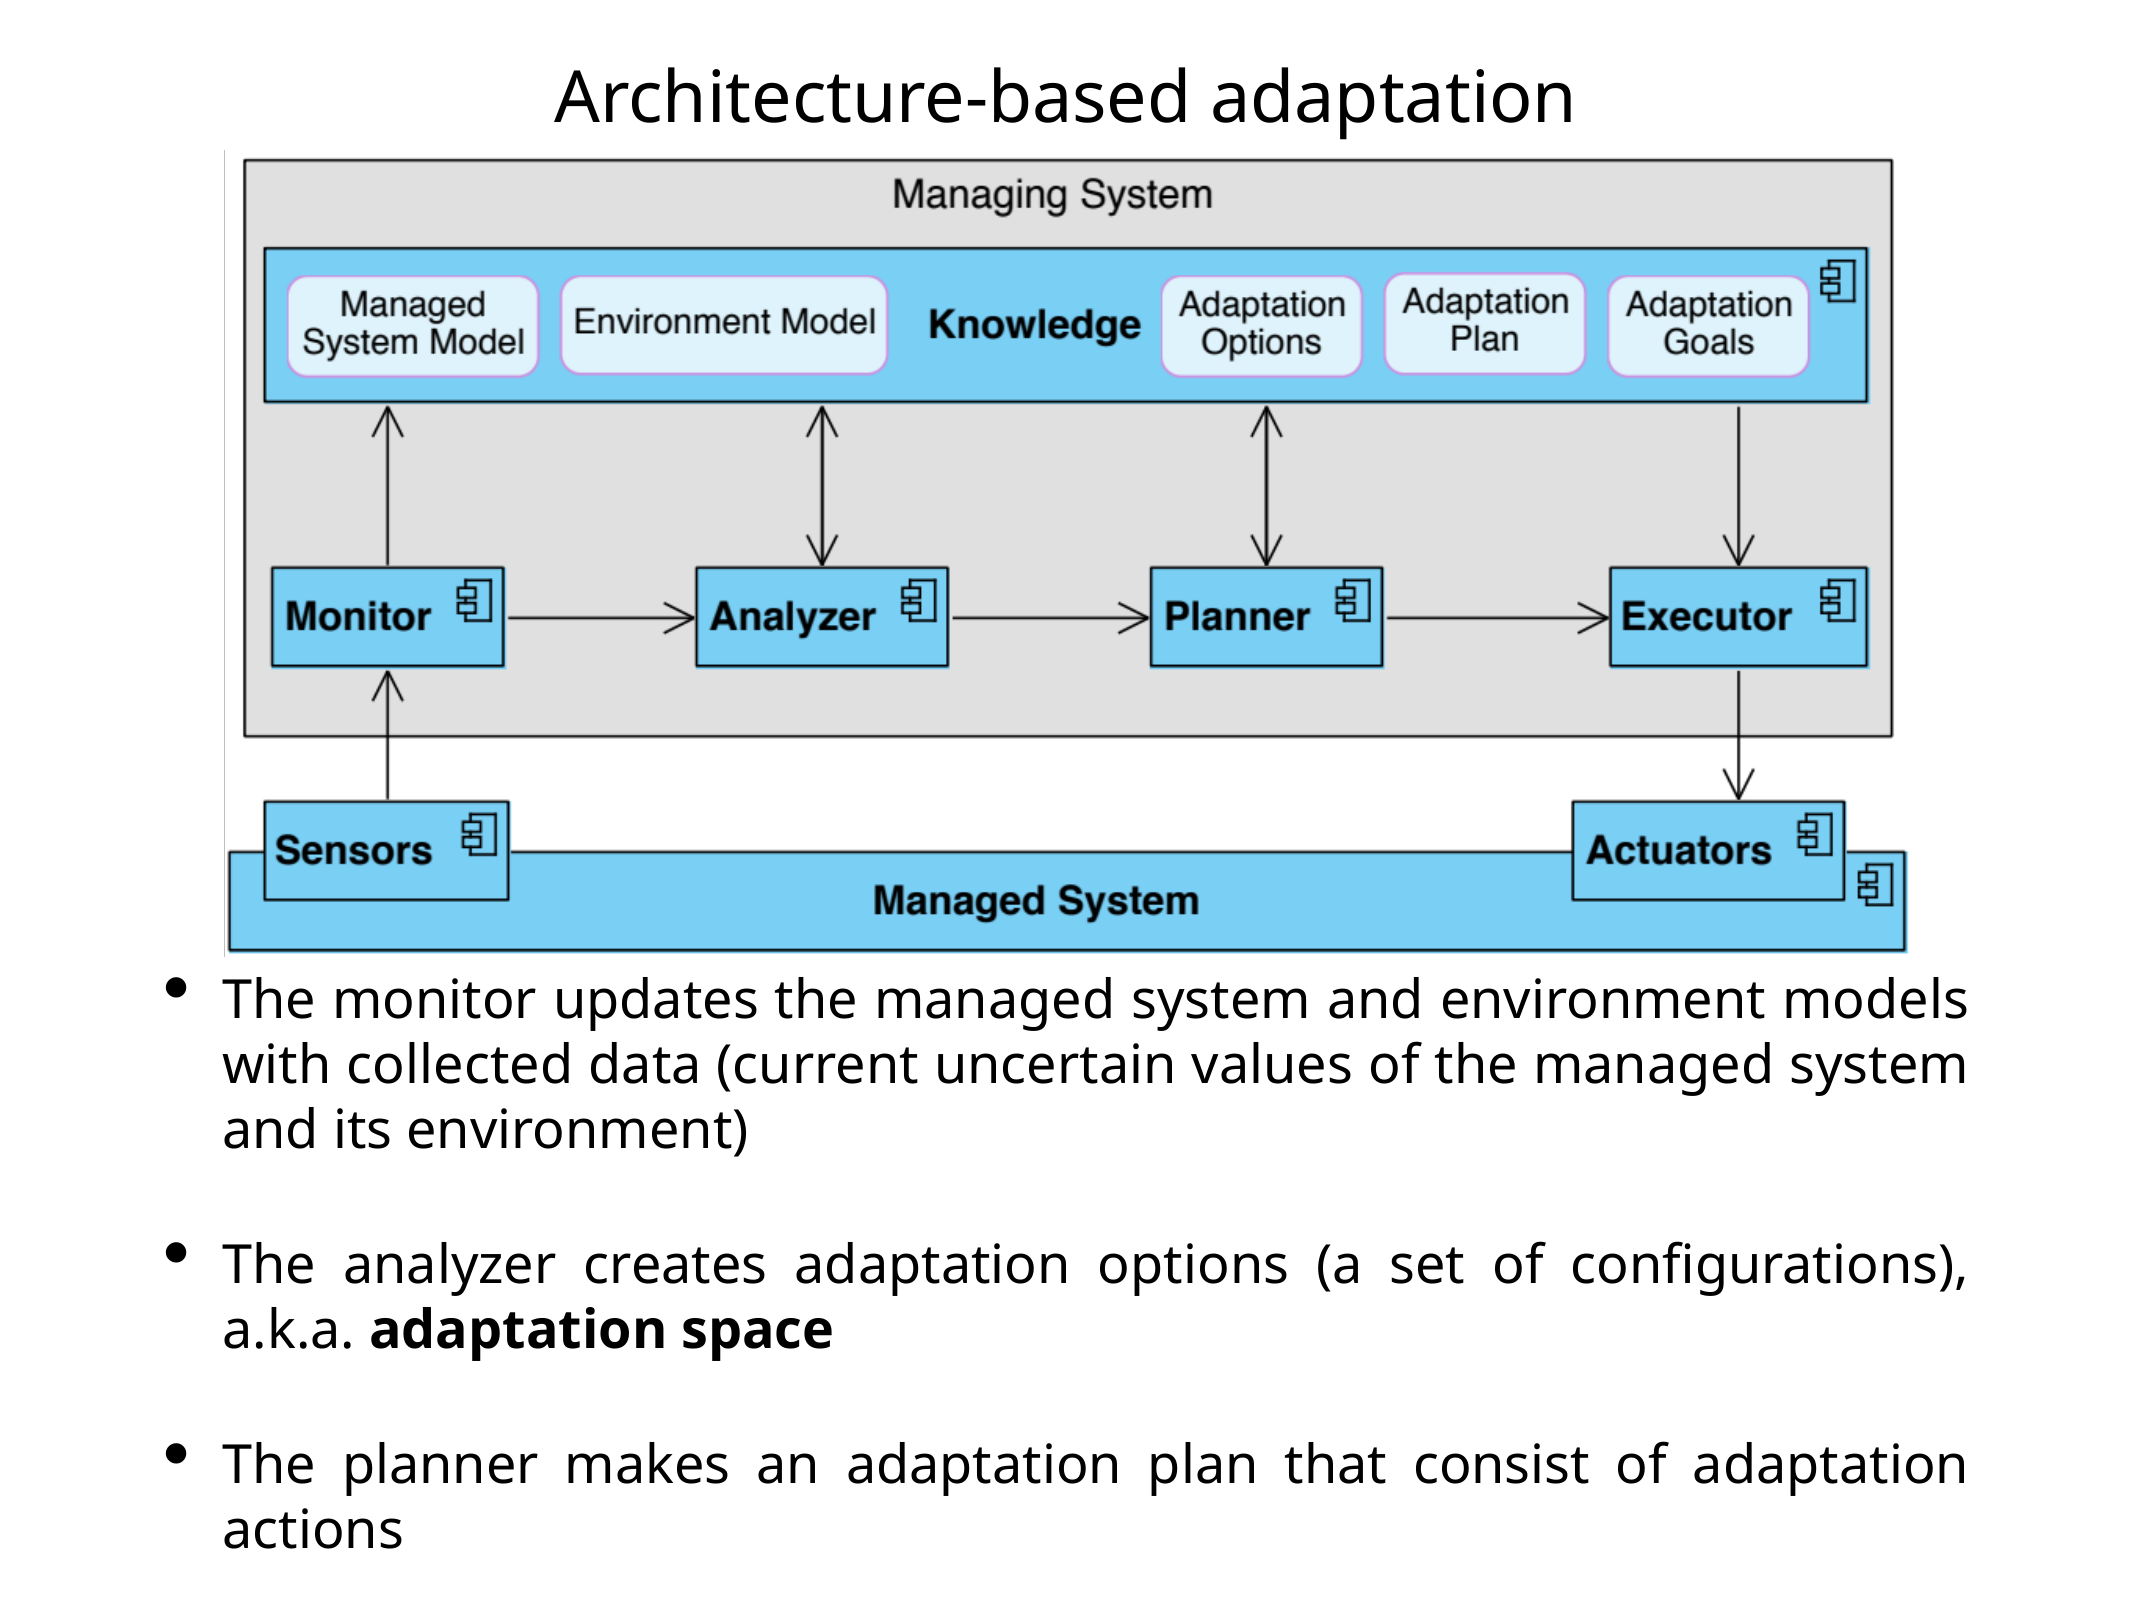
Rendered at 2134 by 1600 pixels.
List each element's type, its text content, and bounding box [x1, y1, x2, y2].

title Architecture-based adaptation [154, 41, 1979, 146]
picture [220, 149, 1913, 957]
list The monitor updates the managed system and environment models with collected data (current uncertain values of the managed system and its environment) The analyzer creates adaptation options (a set of configurations), a.k.a. adaptation space The planner makes an adaptation plan that consist of adaptation actions [154, 955, 1979, 1527]
